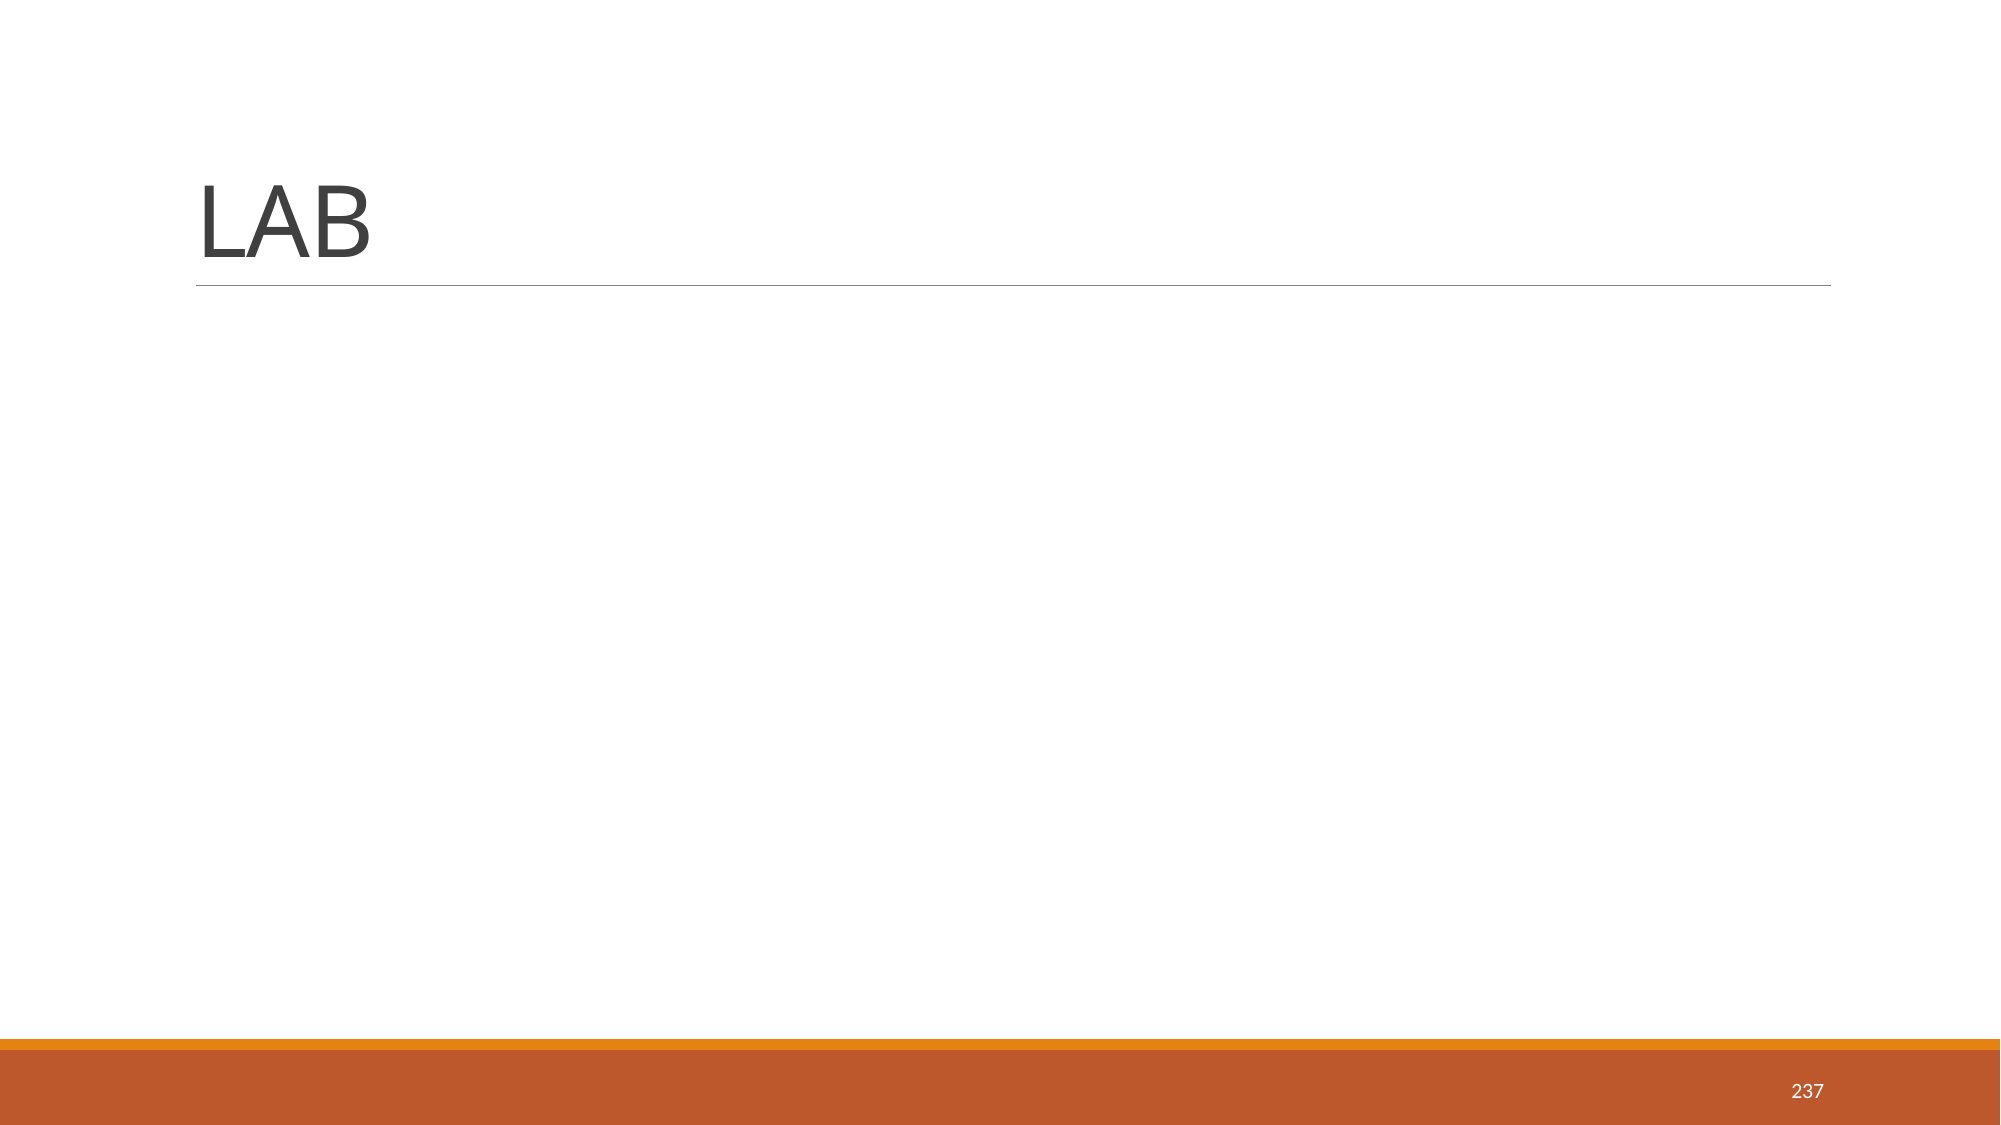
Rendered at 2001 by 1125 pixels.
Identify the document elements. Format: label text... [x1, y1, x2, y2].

slide_number 237 [1624, 1059, 1840, 1120]
title LAB [180, 47, 1830, 285]
